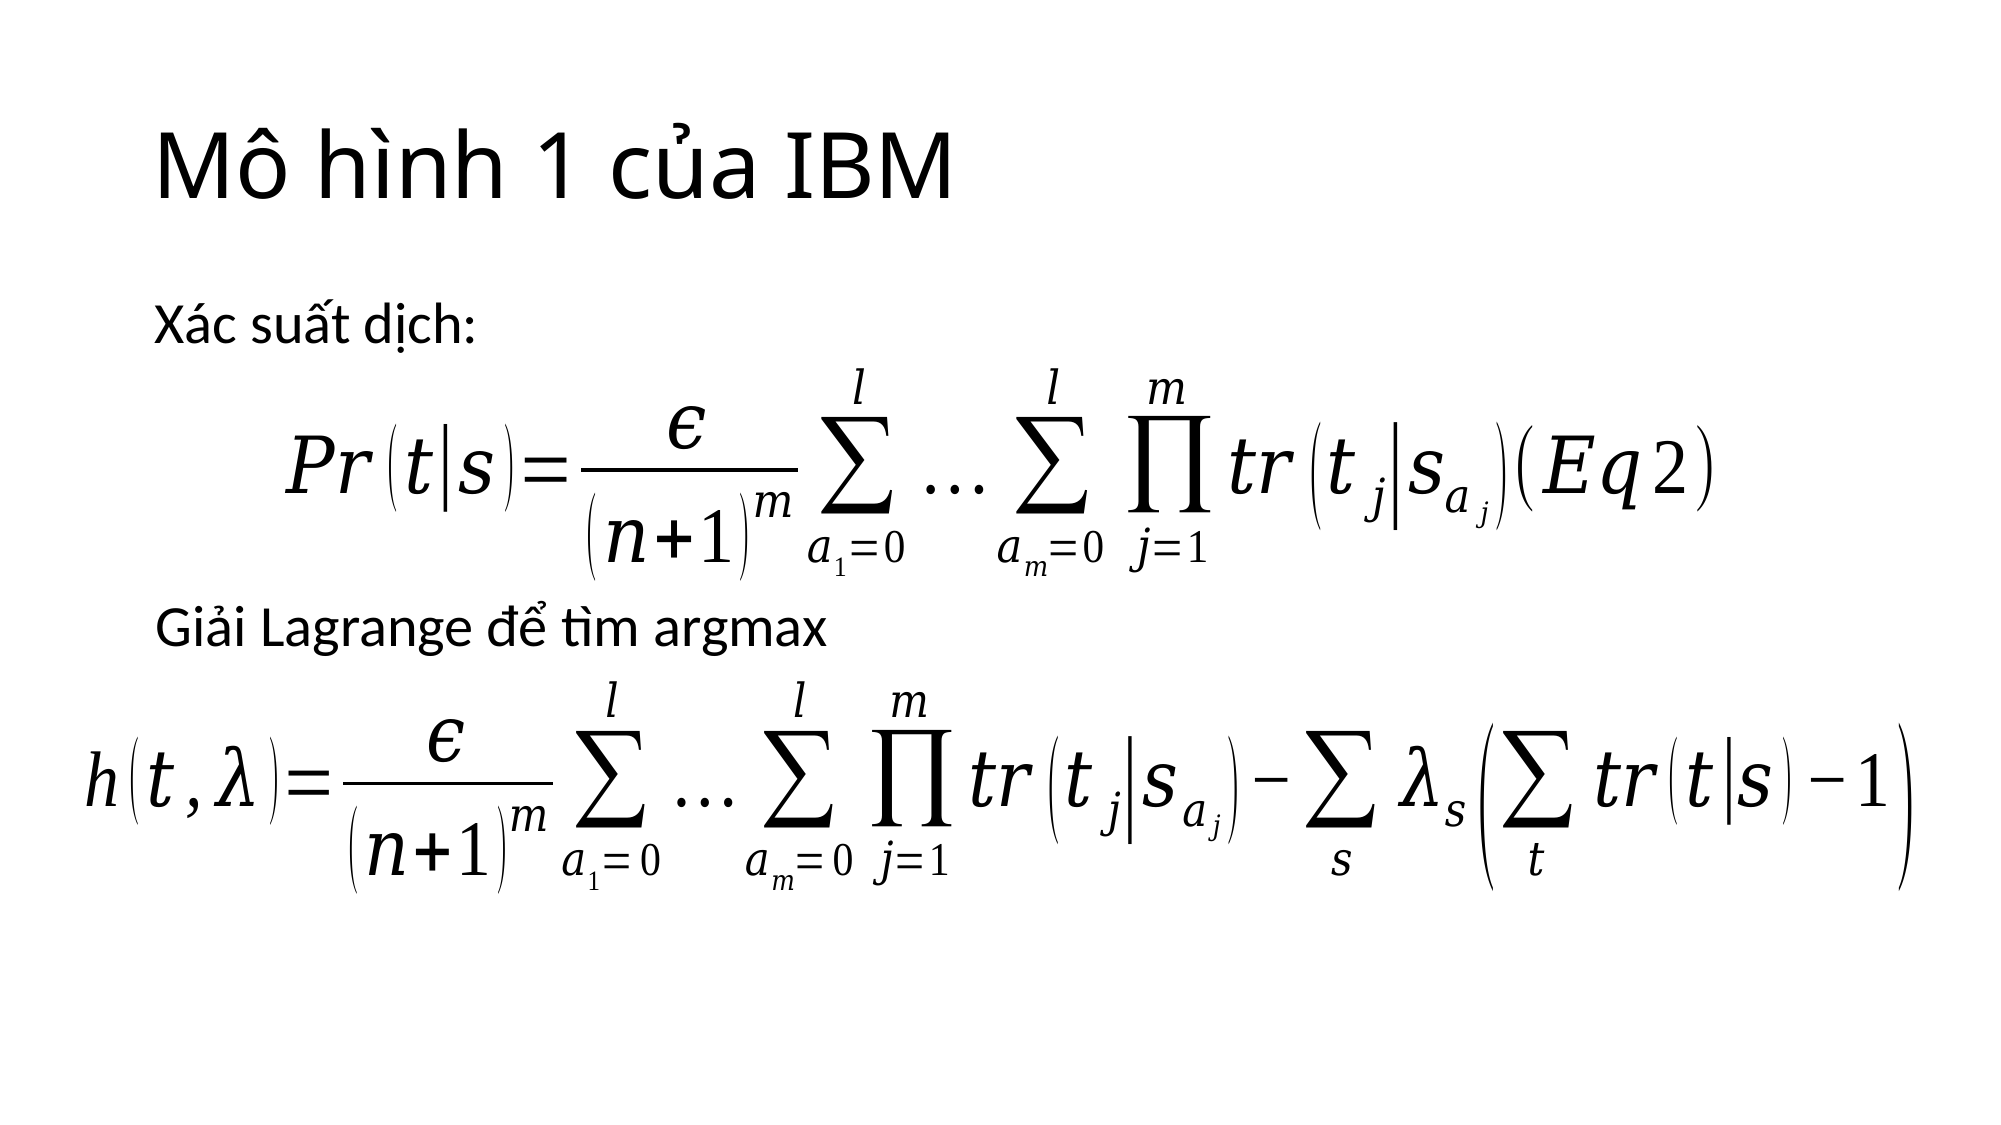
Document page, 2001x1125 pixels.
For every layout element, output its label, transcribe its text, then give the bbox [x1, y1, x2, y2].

text_box Xác suất dịch: [139, 277, 494, 363]
text_box Giải Lagrange để tìm argmax [141, 580, 843, 666]
title Mô hình 1 của IBM [137, 59, 1863, 278]
